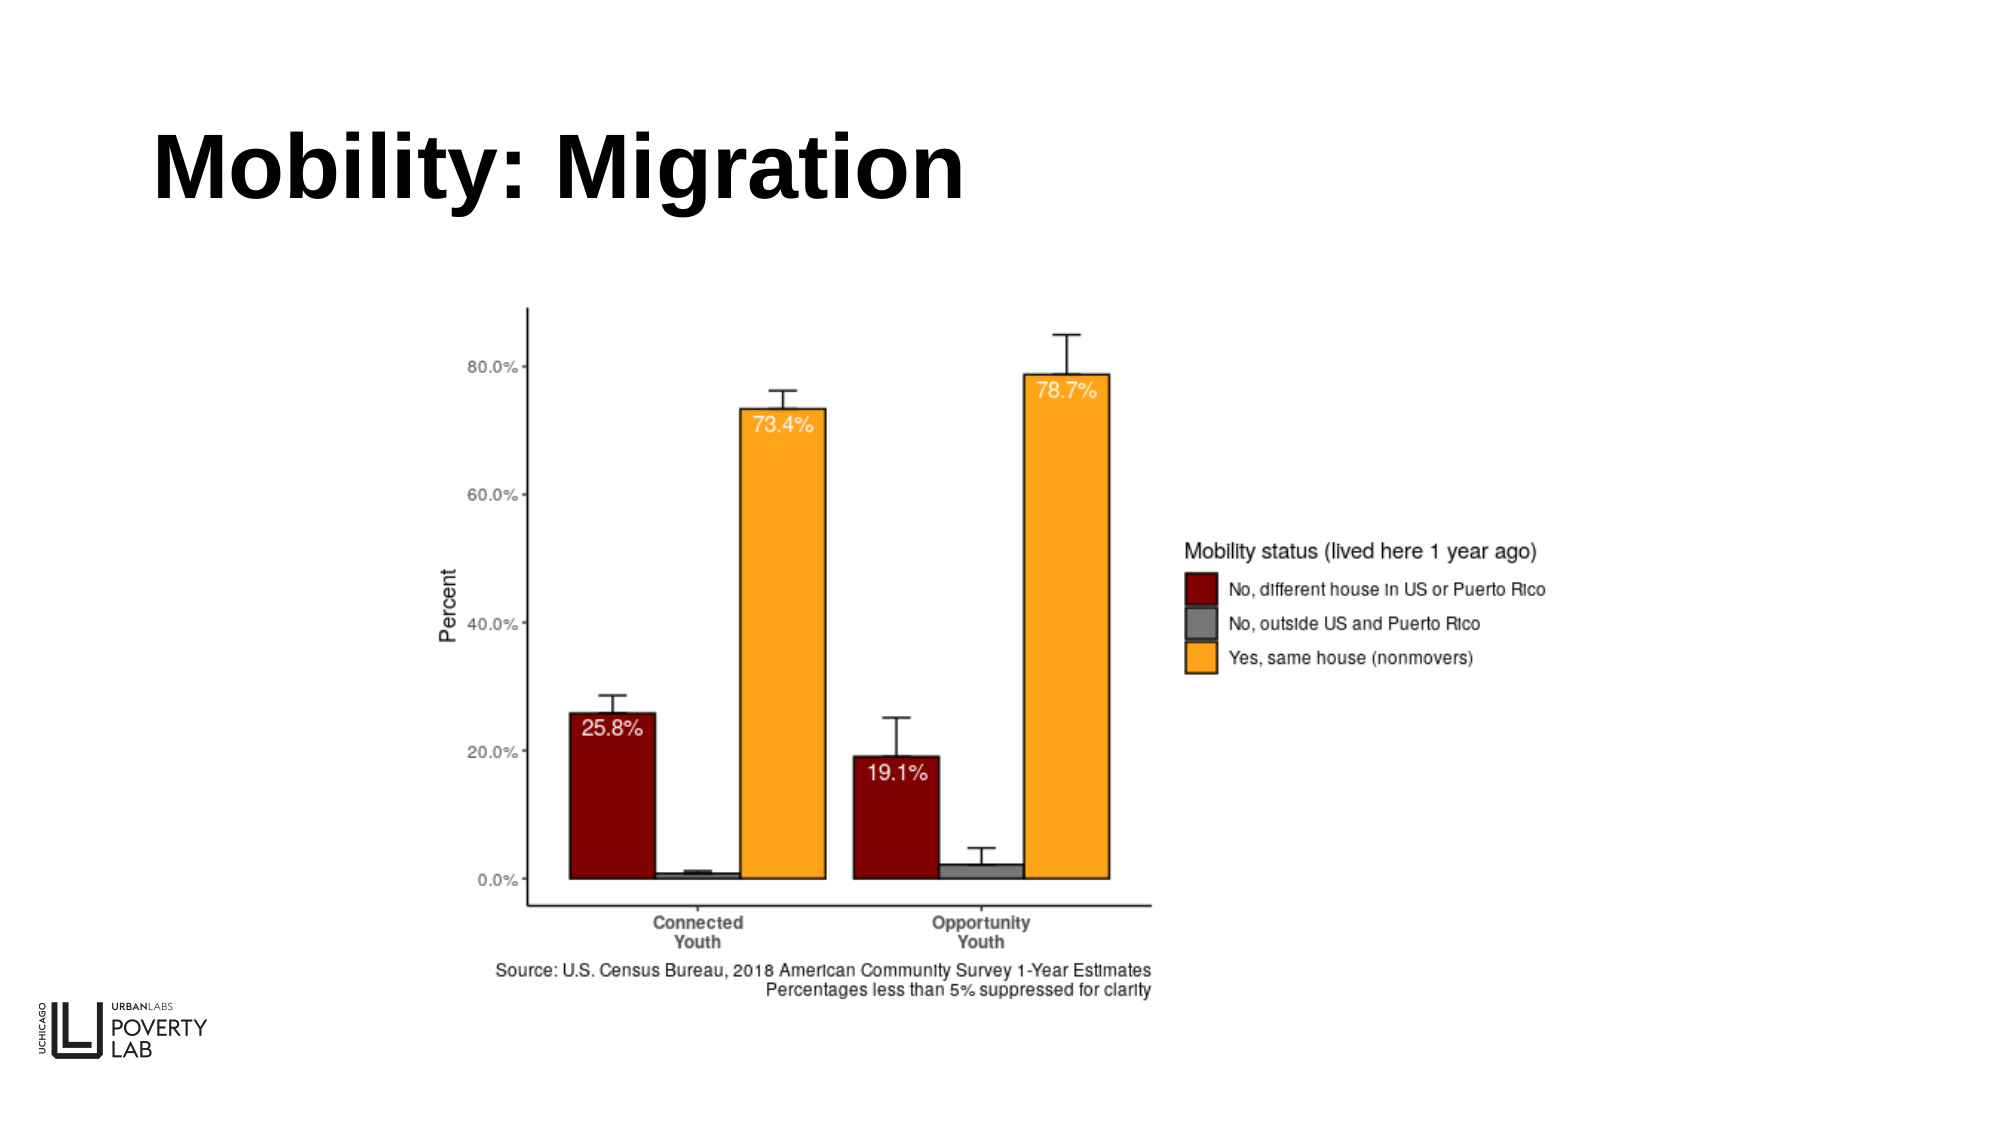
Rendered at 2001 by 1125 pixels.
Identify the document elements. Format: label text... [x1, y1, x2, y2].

picture [429, 297, 1569, 1011]
picture [0, 954, 246, 1107]
title Mobility: Migration [137, 59, 1863, 278]
